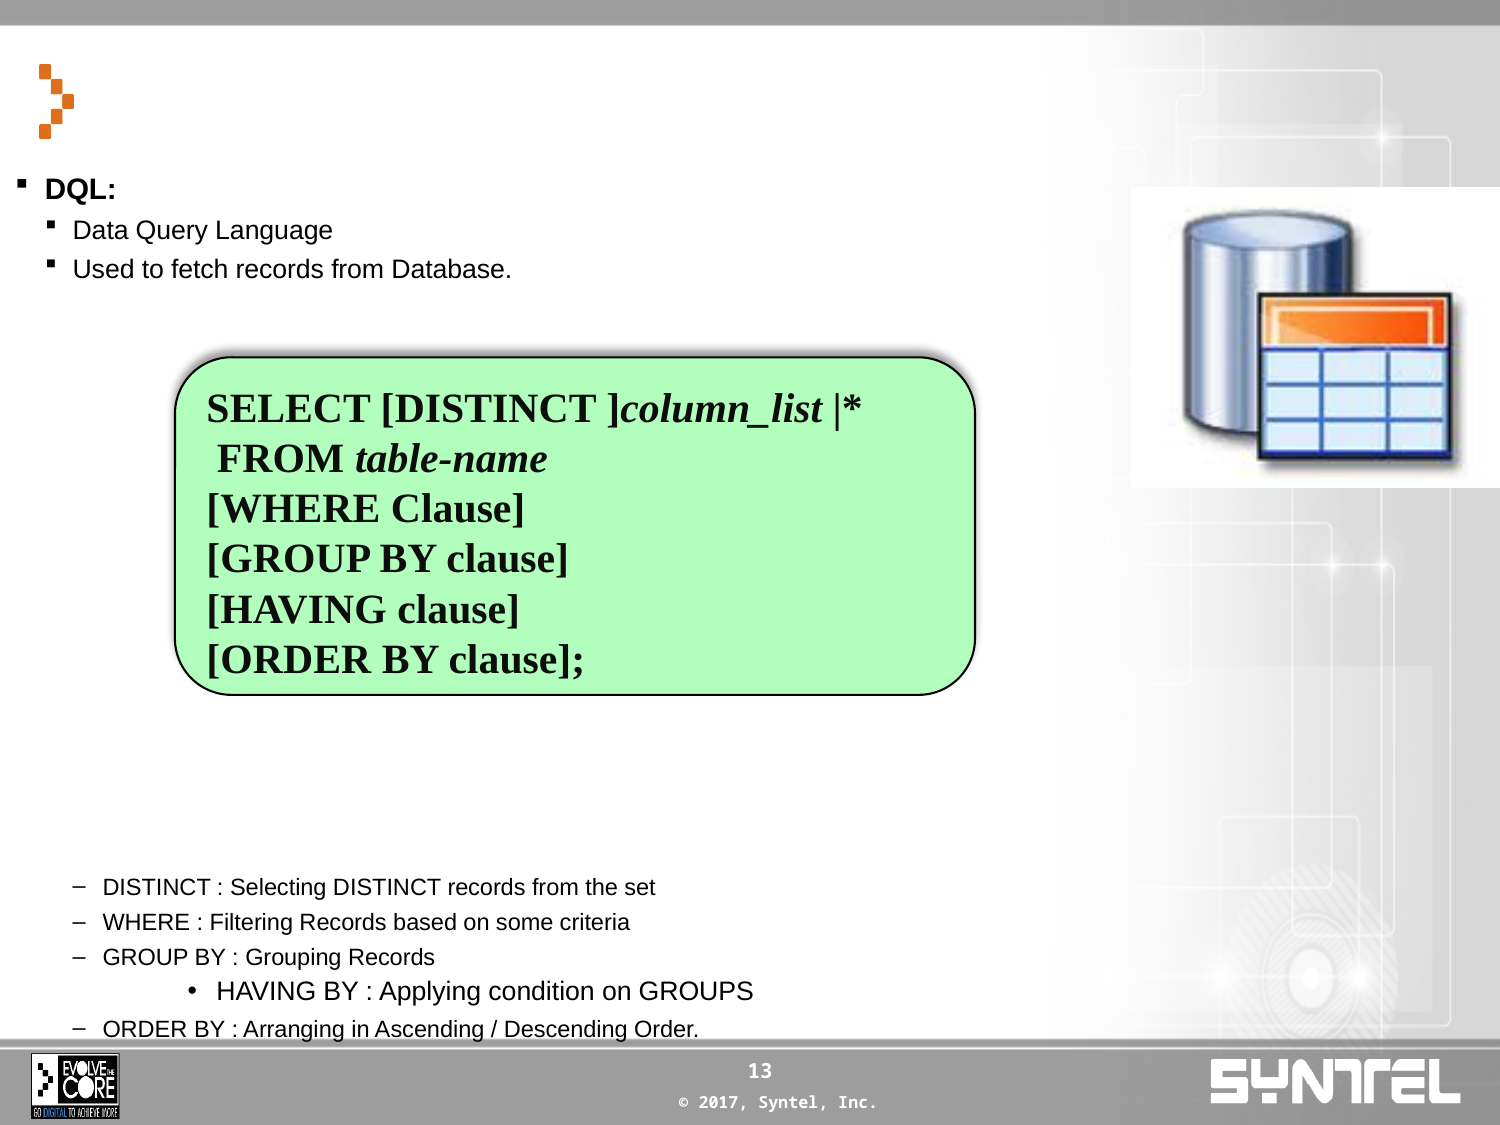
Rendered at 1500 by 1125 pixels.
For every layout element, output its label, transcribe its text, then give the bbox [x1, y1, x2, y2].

picture [0, 0, 1500, 1125]
list DQL: Data Query Language Used to fetch records from Database. DISTINCT : Selecting DISTINCT records from the set WHERE : Filtering Records based on some criteria GROUP BY : Grouping Records HAVING BY : Applying condition on GROUPS ORDER BY : Arranging in Ascending / Descending Order. [0, 162, 1421, 1050]
text_box SELECT [DISTINCT ]column_list |* FROM table-name [WHERE Clause] [GROUP BY clause] [HAVING clause] [ORDER BY clause]; [174, 357, 976, 695]
